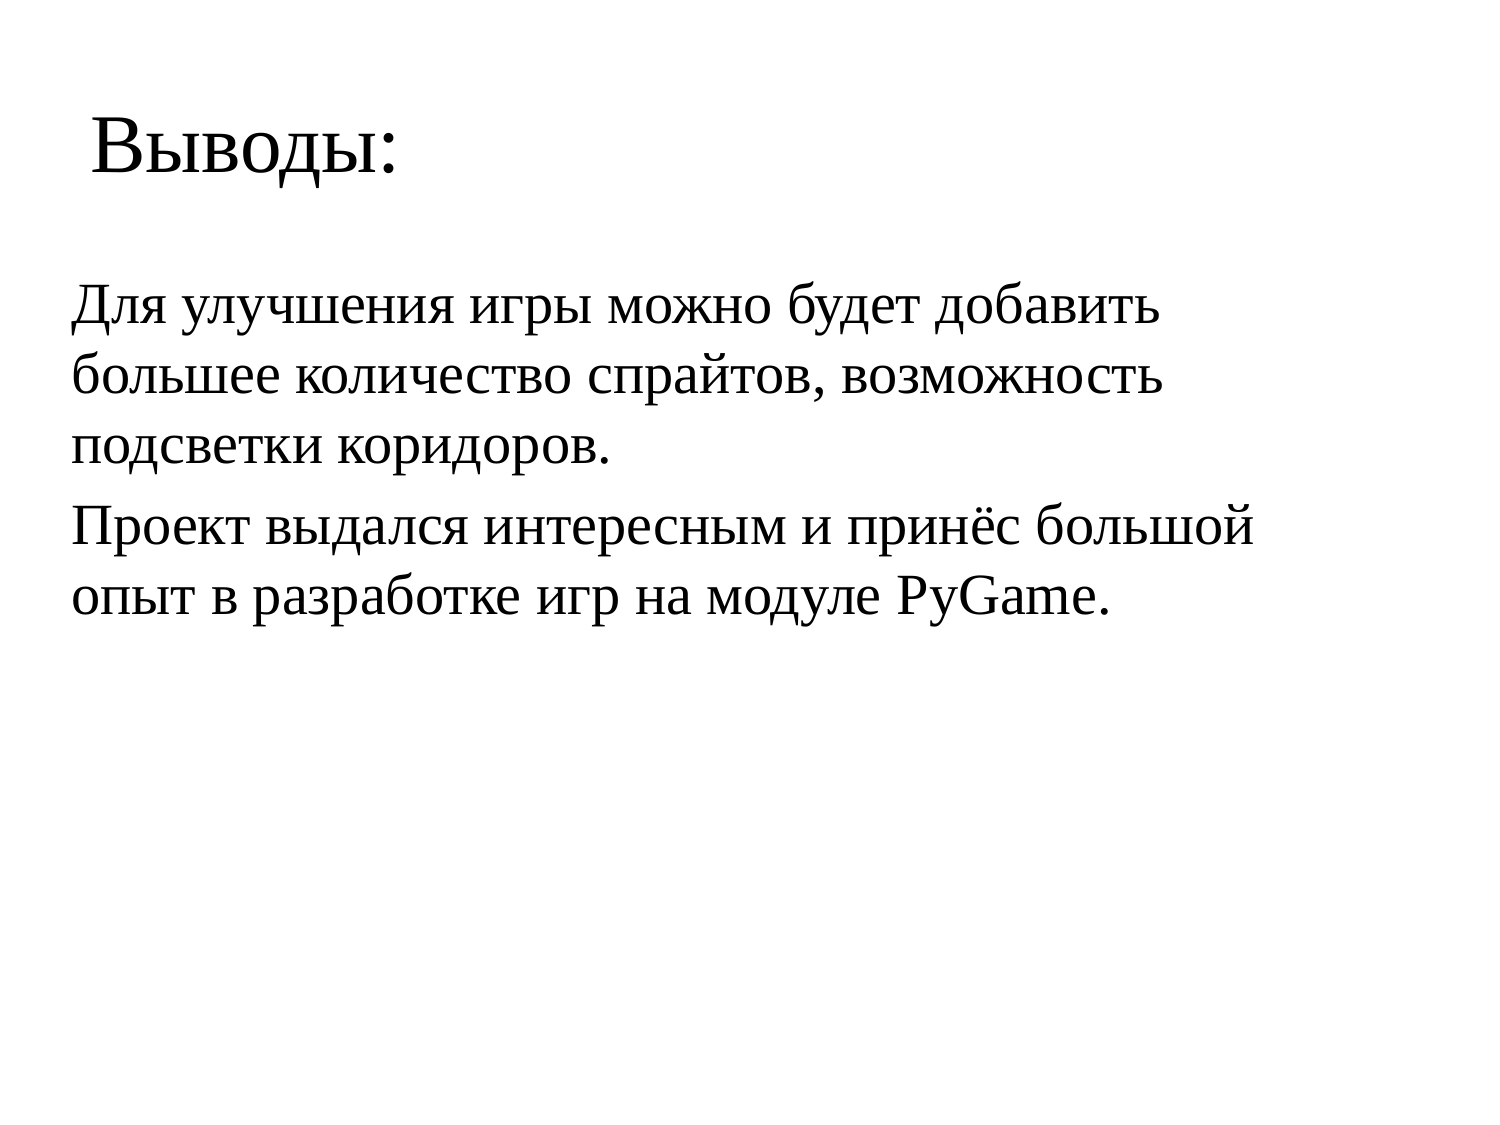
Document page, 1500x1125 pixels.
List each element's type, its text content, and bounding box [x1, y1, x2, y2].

title Выводы: [75, 45, 1425, 233]
list Для улучшения игры можно будет добавить большее количество спрайтов, возможность подсветки коридоров. Проект выдался интересным и принёс большой опыт в разработке игр на модуле PyGame. [0, 257, 1350, 1001]
